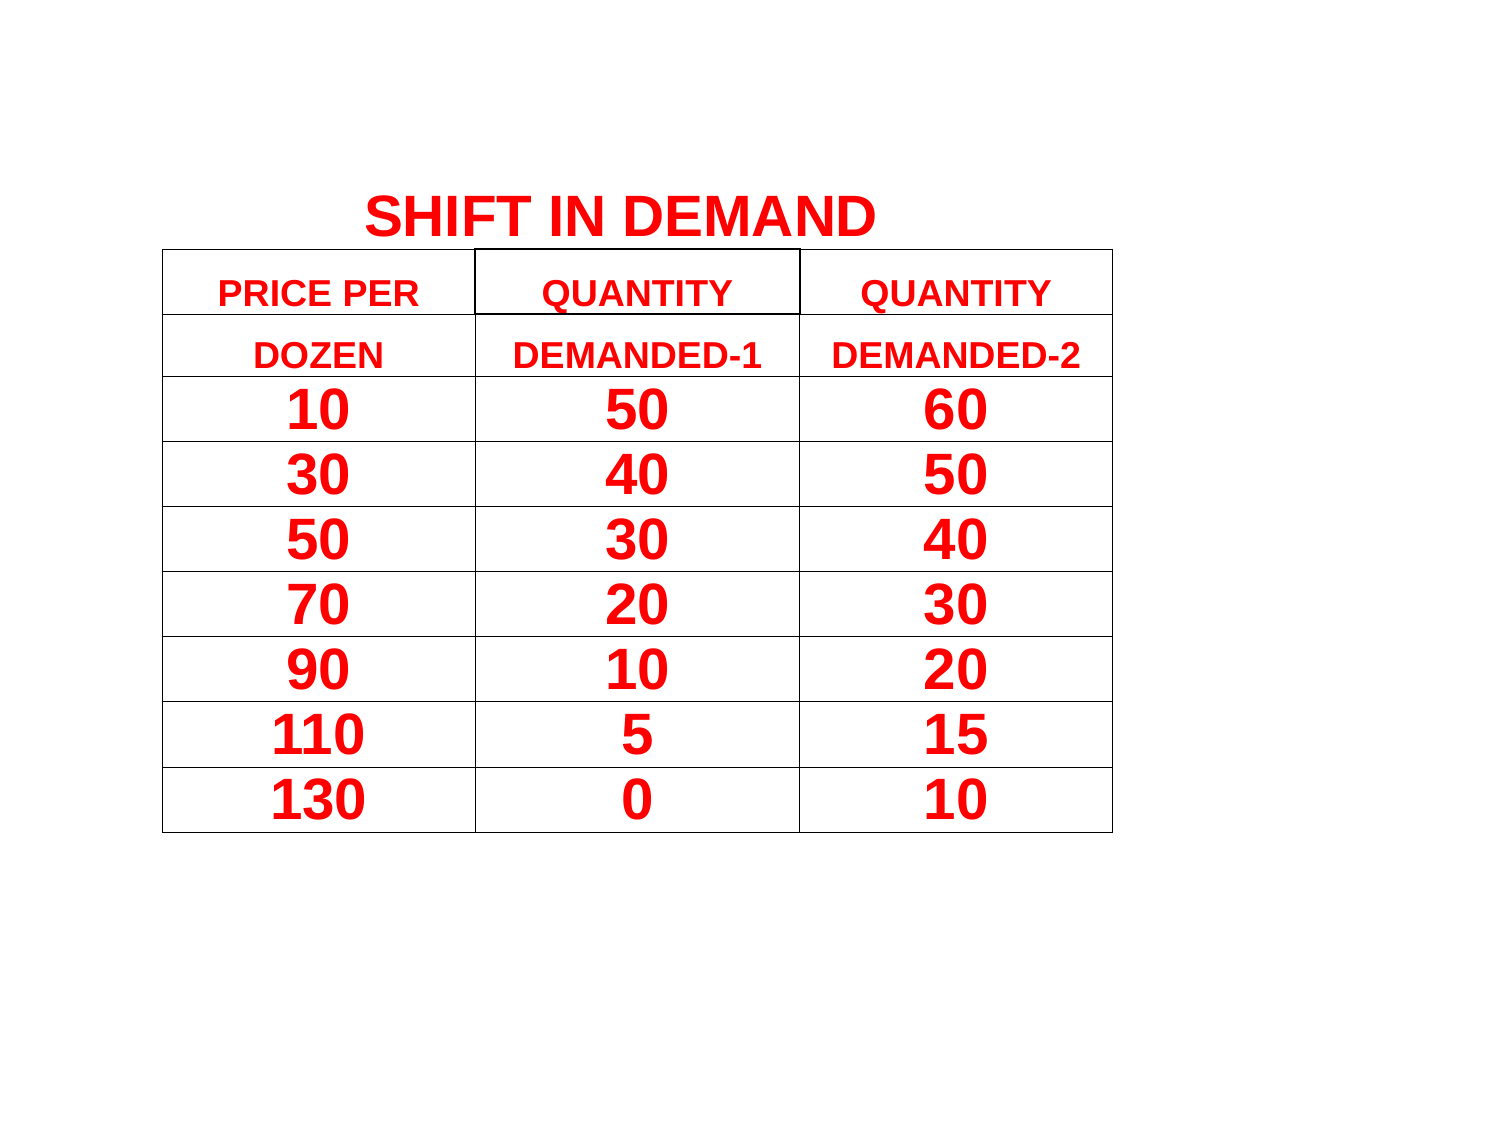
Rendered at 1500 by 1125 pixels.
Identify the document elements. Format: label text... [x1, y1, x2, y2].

table_cell 0 [476, 768, 799, 832]
table_cell 40 [800, 507, 1112, 571]
table_cell PRICE PER [163, 250, 474, 314]
table_cell 10 [800, 768, 1112, 832]
table_cell 60 [800, 377, 1112, 441]
table_cell DEMANDED-1 [476, 315, 799, 376]
table_cell 20 [476, 572, 799, 636]
table_cell 30 [476, 507, 799, 571]
table_cell 50 [476, 377, 799, 441]
table_cell 90 [163, 637, 475, 701]
table_cell 130 [163, 768, 475, 832]
table_cell DOZEN [163, 315, 475, 376]
table_cell 5 [476, 702, 799, 767]
table_header SHIFT IN DEMAND [163, 175, 1112, 249]
table_cell 50 [163, 507, 475, 571]
table_cell QUANTITY [476, 250, 799, 313]
table_cell QUANTITY [801, 250, 1112, 314]
table_cell 20 [800, 637, 1112, 701]
table_cell 15 [800, 702, 1112, 767]
table_cell 50 [800, 442, 1112, 506]
table_cell 10 [163, 377, 475, 441]
table_cell 30 [163, 442, 475, 506]
table_cell 10 [476, 637, 799, 701]
table_cell 30 [800, 572, 1112, 636]
table_cell 70 [163, 572, 475, 636]
table_cell 40 [476, 442, 799, 506]
table_cell DEMANDED-2 [800, 315, 1112, 376]
table_cell 110 [163, 702, 475, 767]
